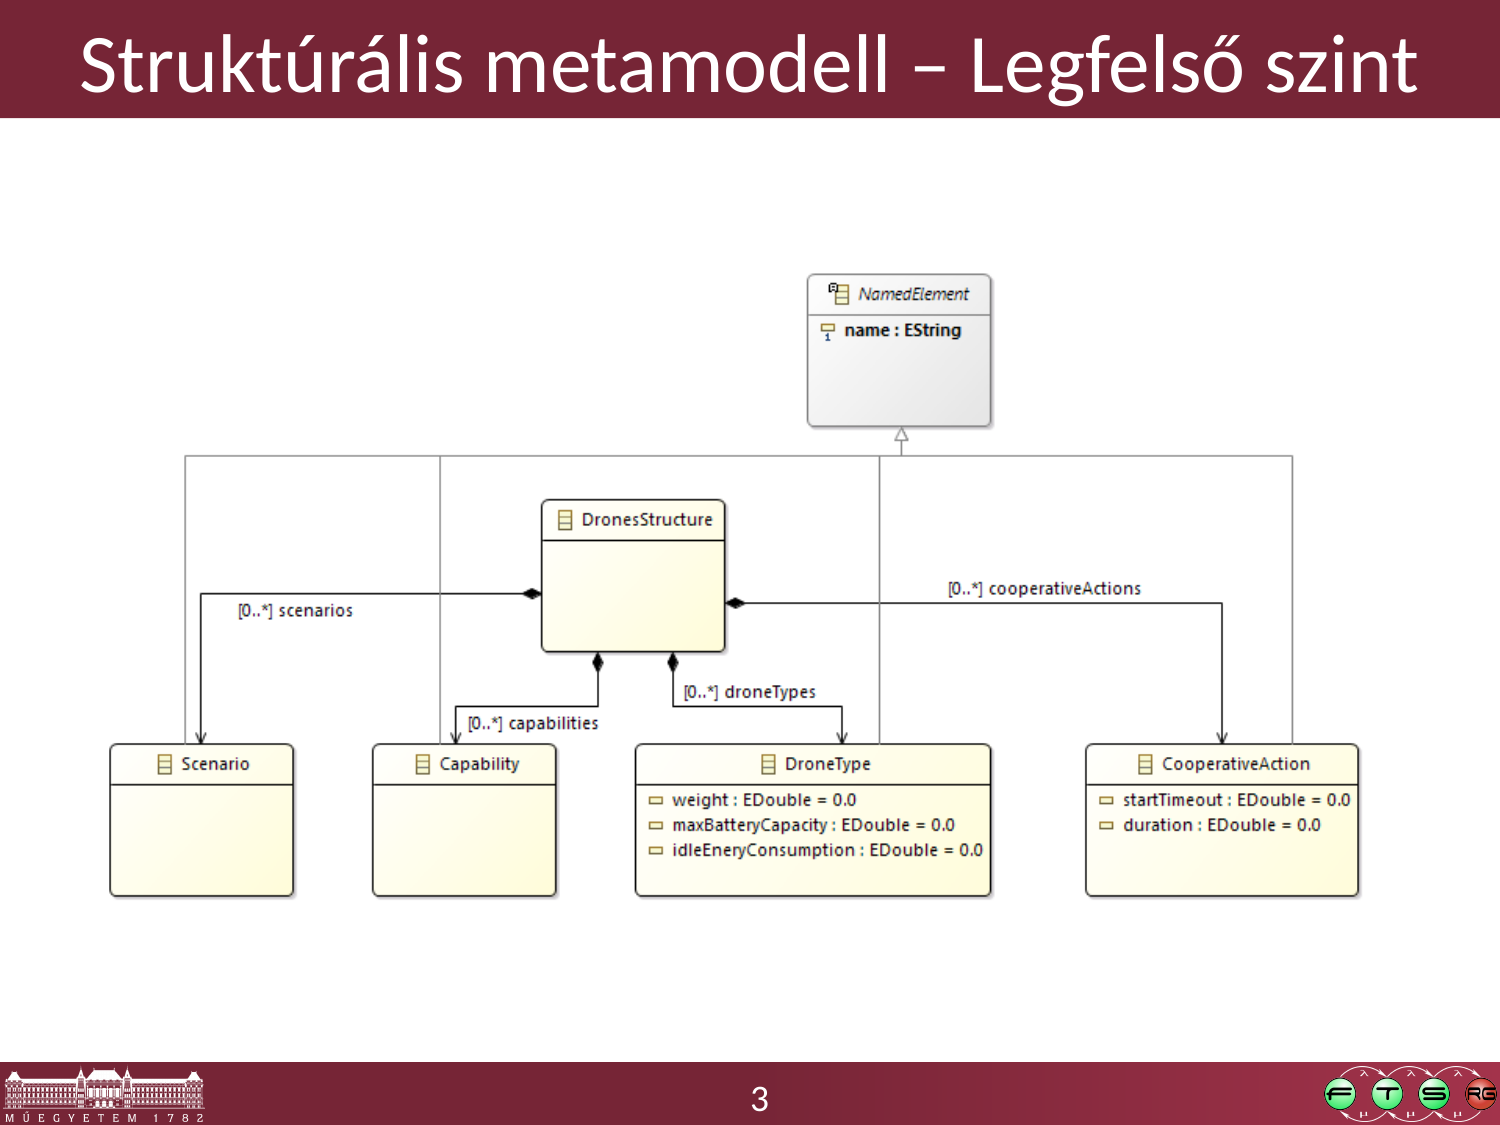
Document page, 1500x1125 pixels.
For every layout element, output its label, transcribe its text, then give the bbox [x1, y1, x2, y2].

title Struktúrális metamodell – Legfelső szint [0, 0, 1500, 119]
picture [3, 1064, 205, 1122]
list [83, 255, 1417, 933]
picture [1324, 1066, 1497, 1122]
